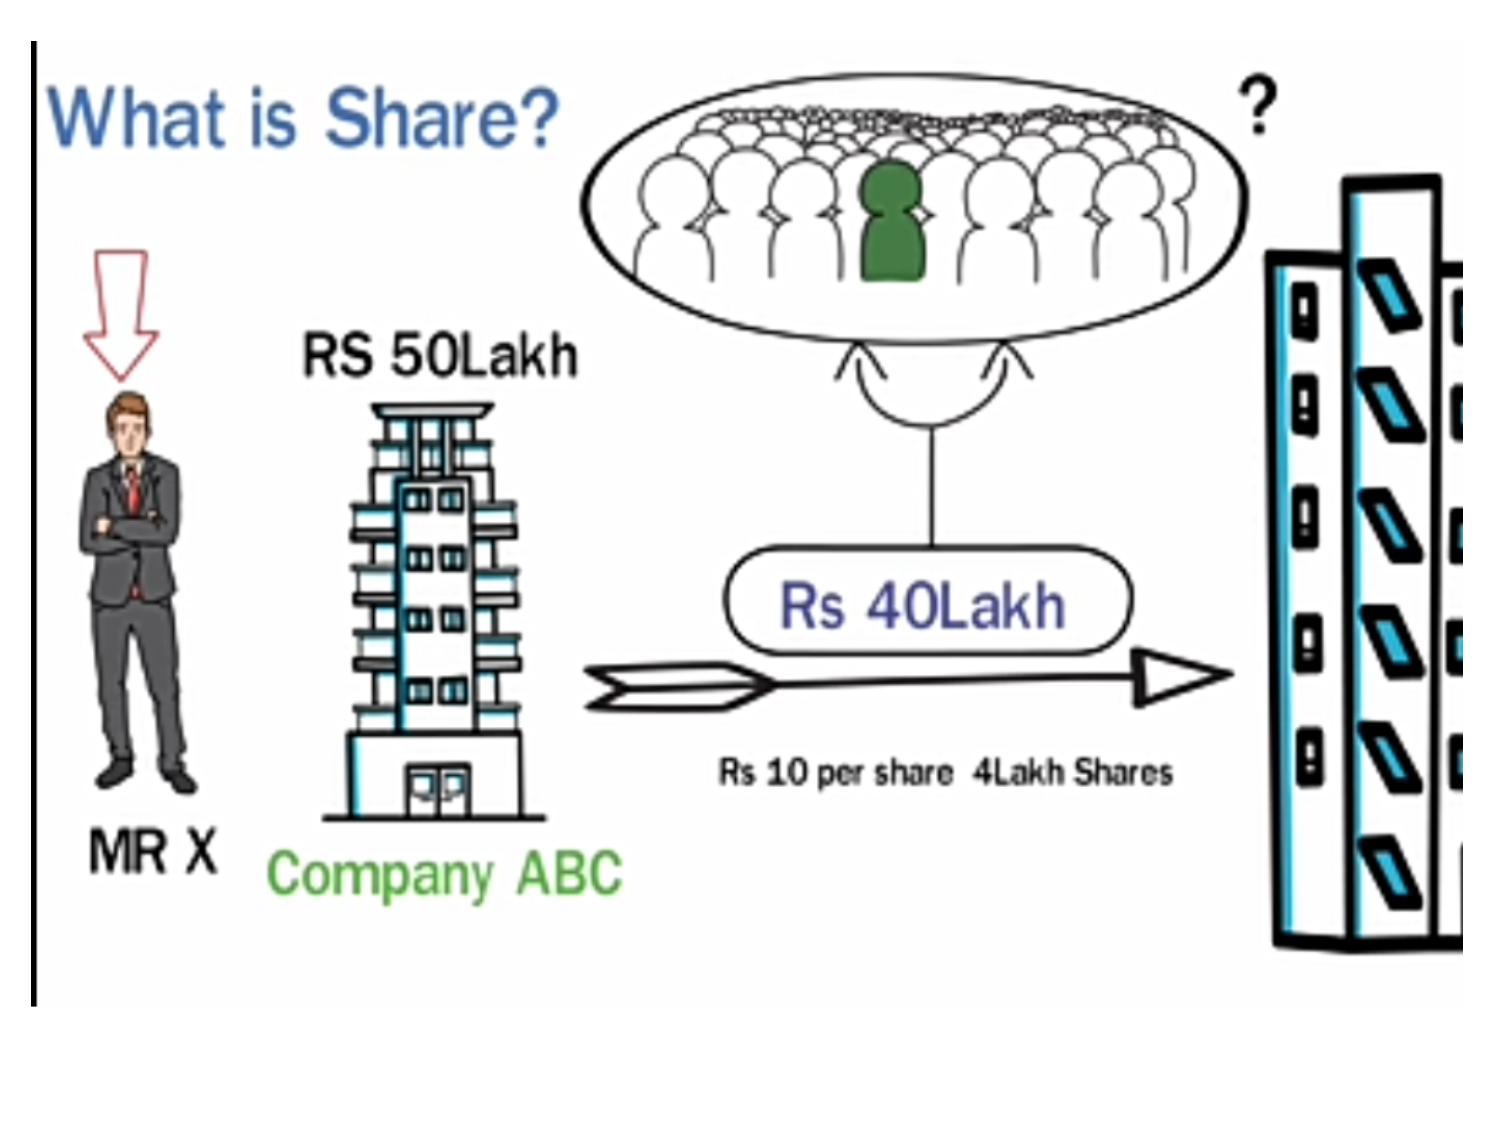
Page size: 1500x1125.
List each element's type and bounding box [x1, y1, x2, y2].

list [30, 41, 1463, 1051]
